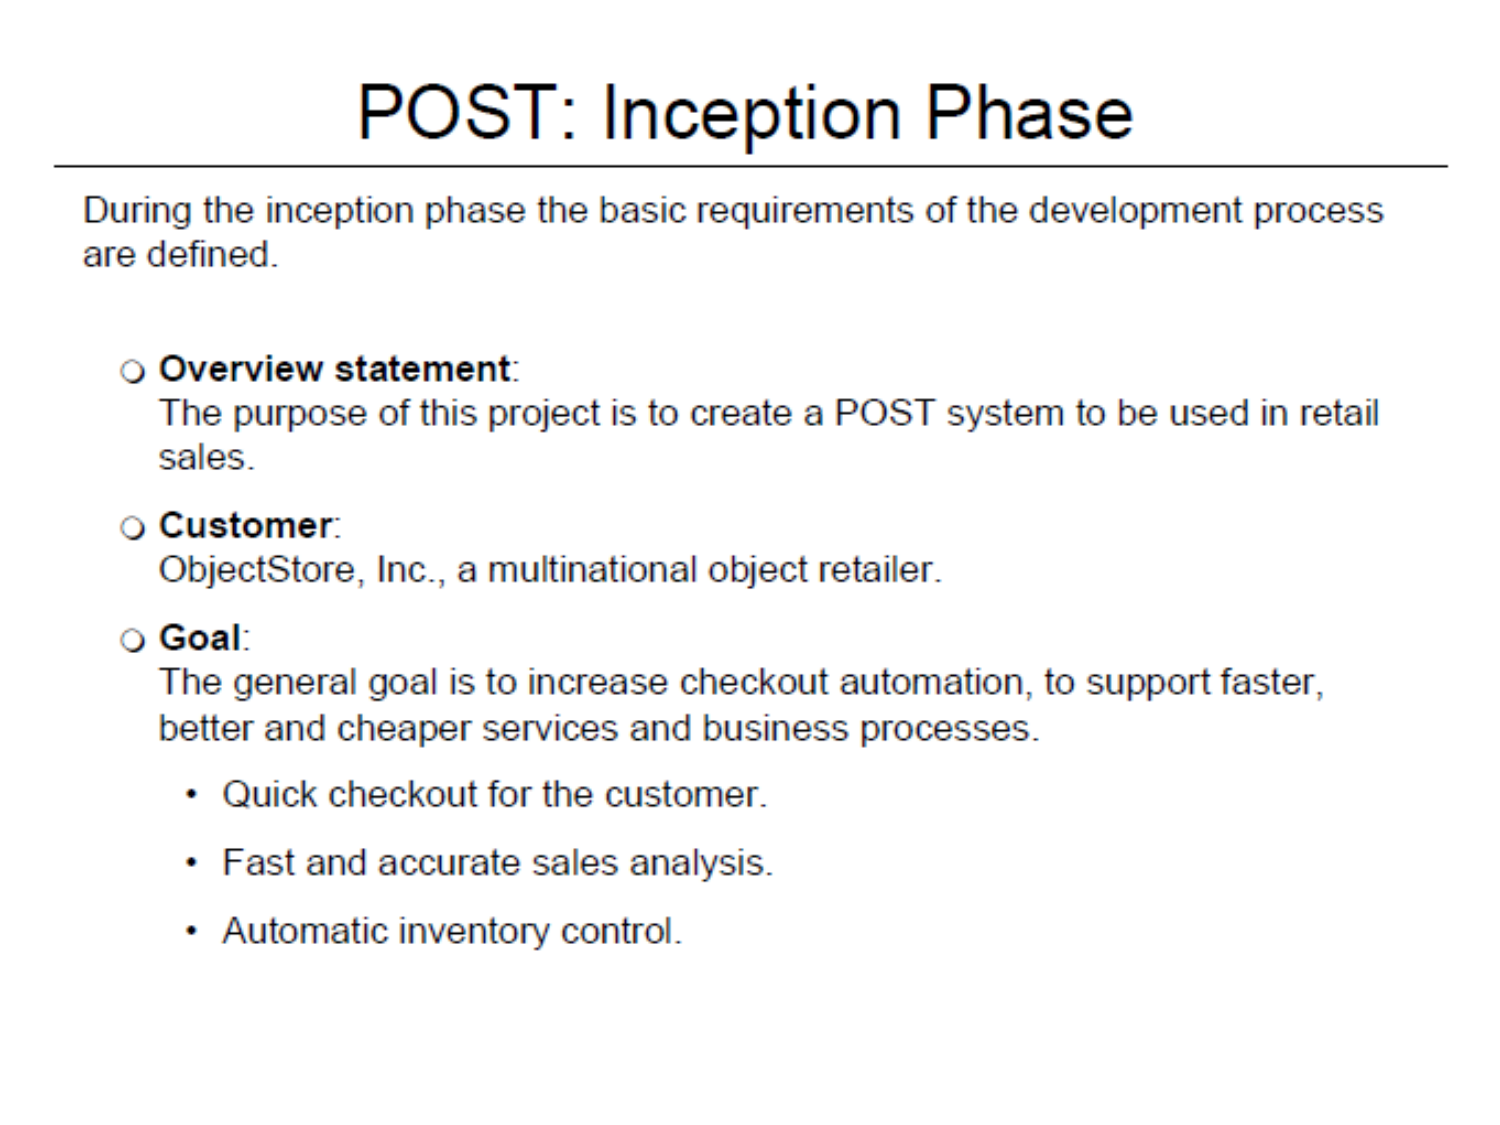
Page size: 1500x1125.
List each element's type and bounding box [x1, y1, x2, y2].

picture [26, 49, 1476, 1063]
